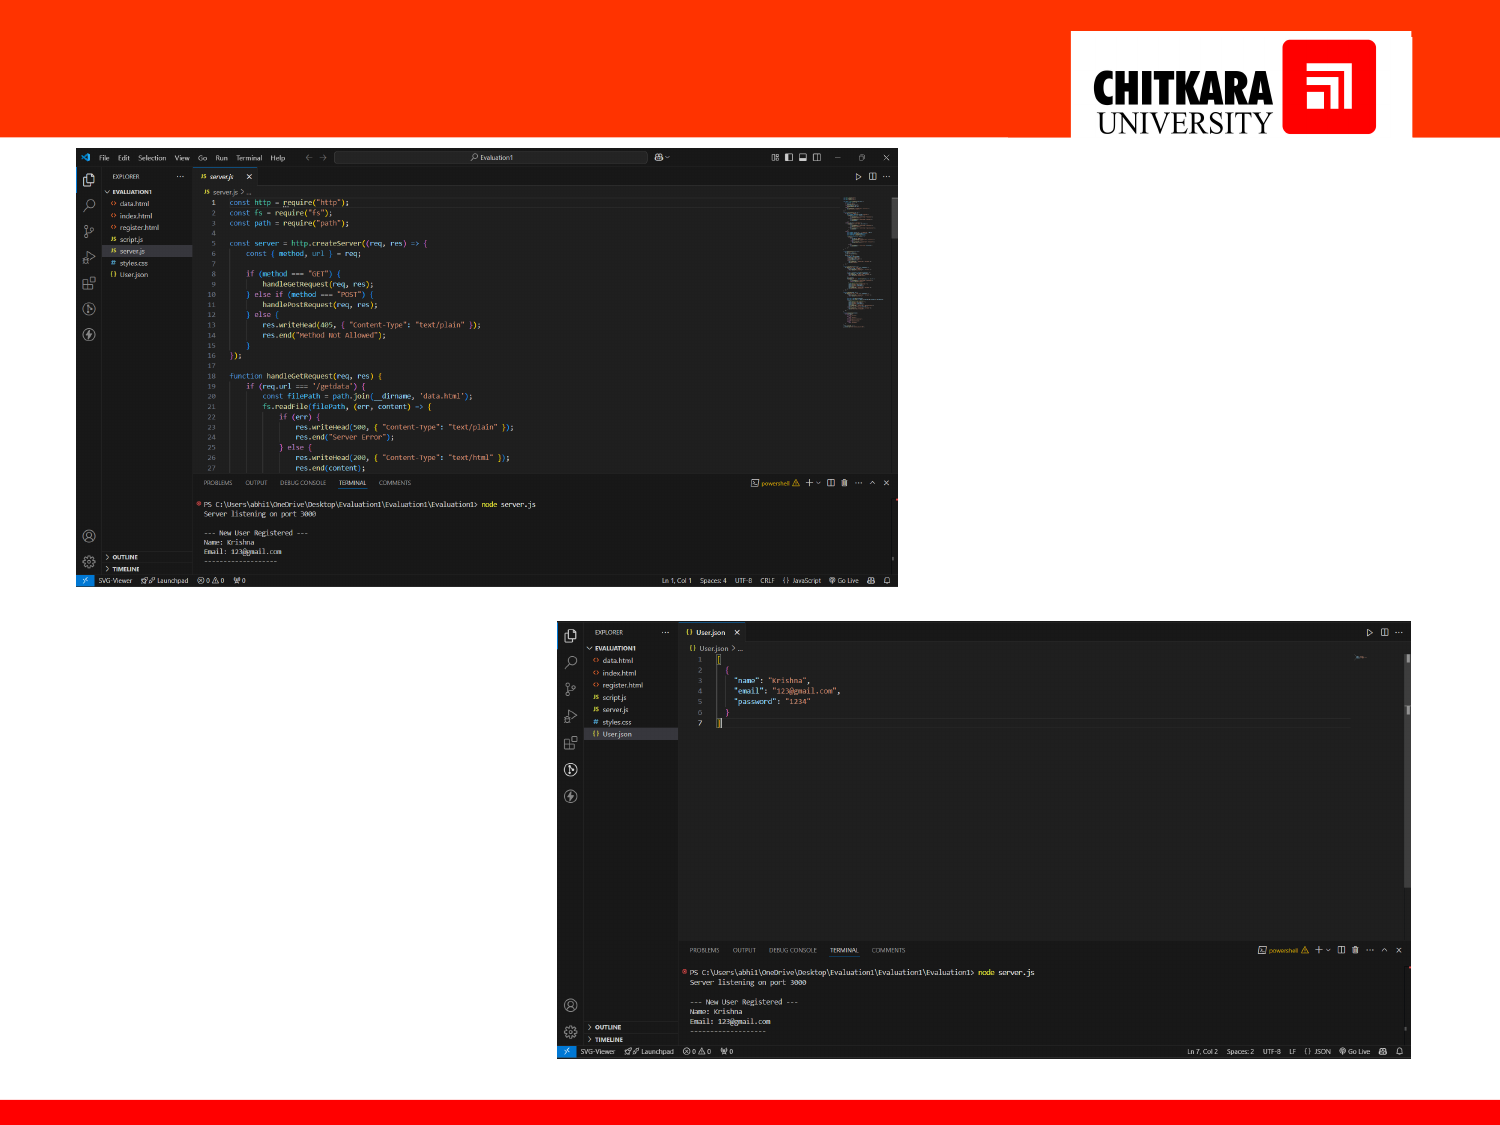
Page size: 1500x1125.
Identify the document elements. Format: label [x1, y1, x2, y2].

picture [1074, 37, 1391, 138]
picture [556, 621, 1412, 1060]
picture [76, 148, 898, 587]
